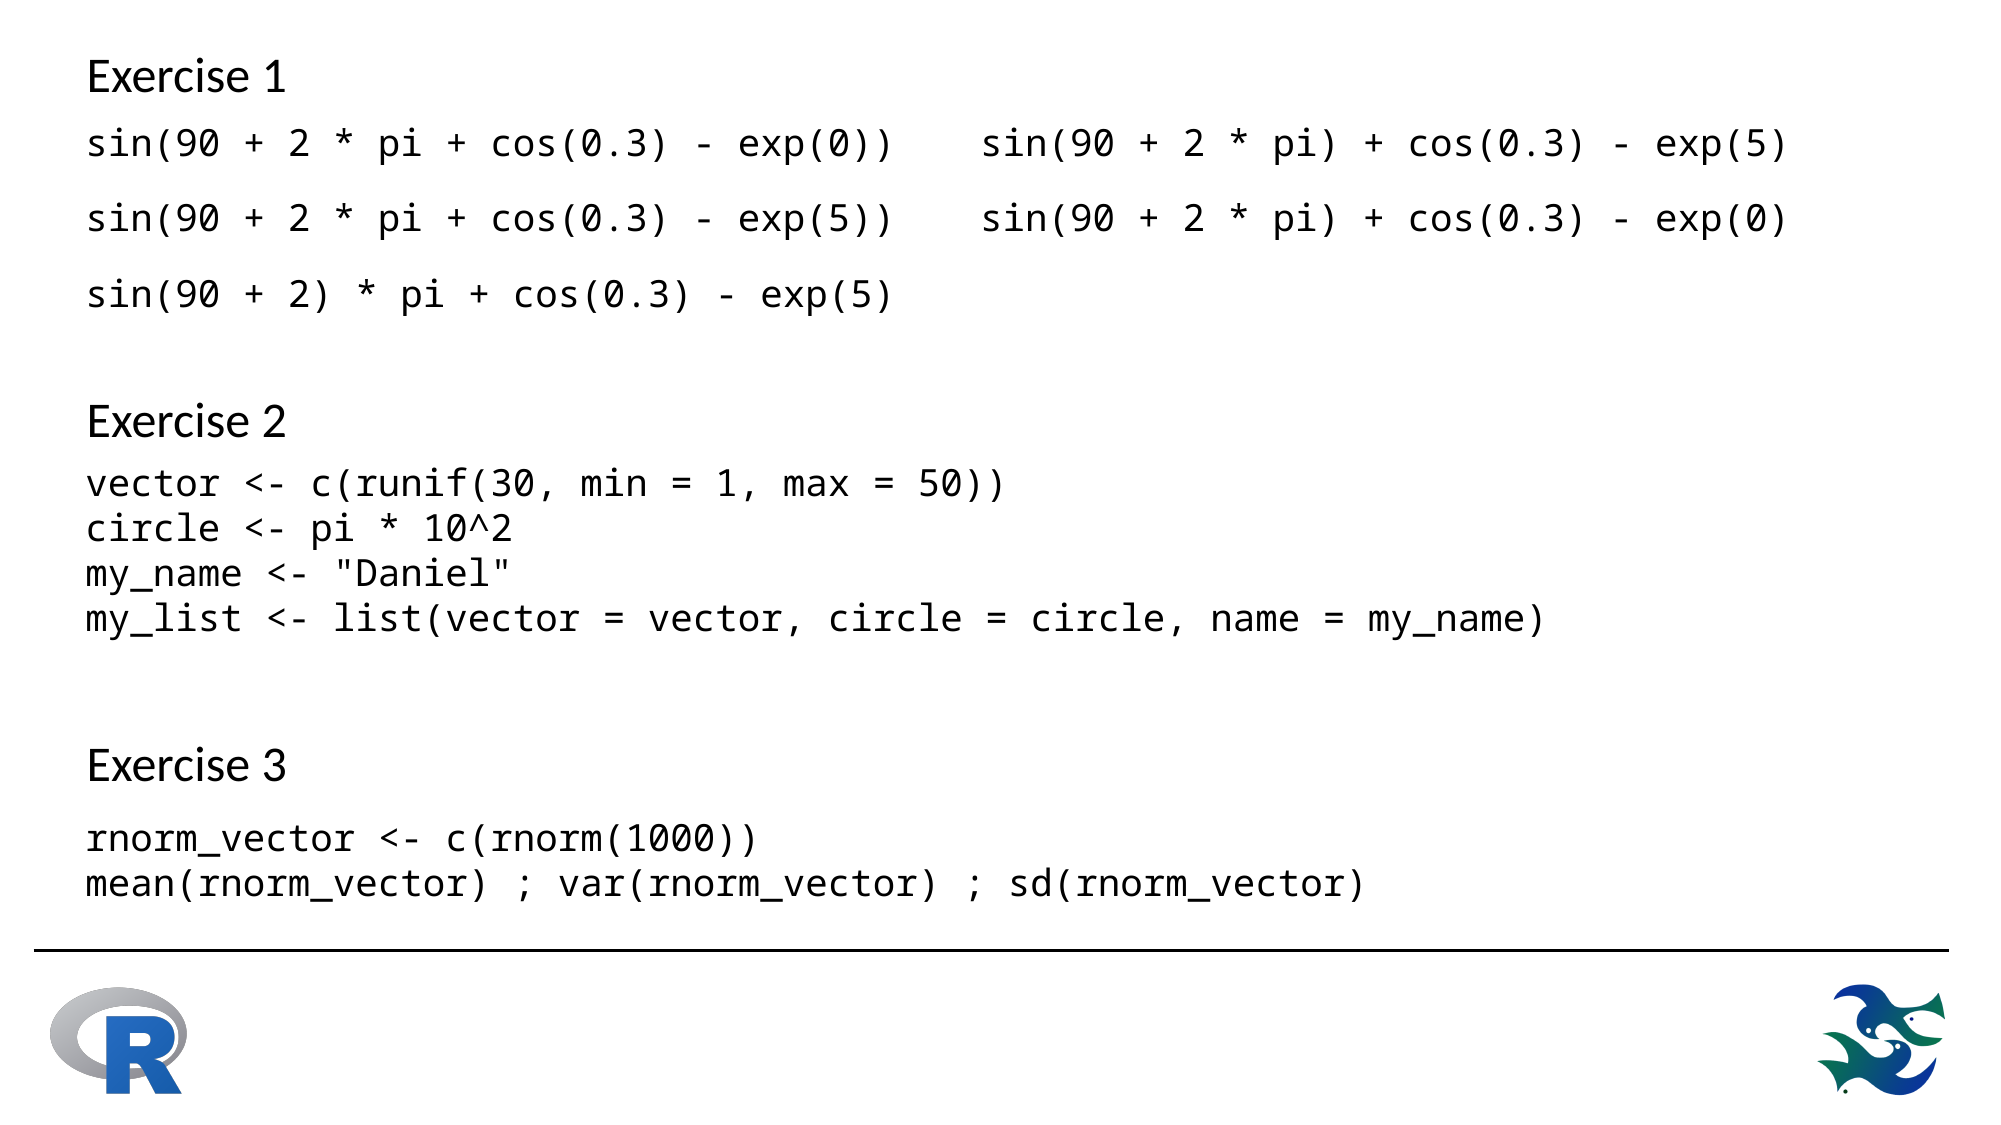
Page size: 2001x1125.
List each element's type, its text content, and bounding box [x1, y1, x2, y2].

text_box rnorm_vector <- c(rnorm(1000)) mean(rnorm_vector) ; var(rnorm_vector) ; sd(rnorm_vector) [70, 806, 1413, 911]
text_box sin(90 + 2 * pi + cos(0.3) - exp(0)) [70, 111, 919, 171]
text_box sin(90 + 2 * pi + cos(0.3) - exp(5)) [70, 186, 919, 247]
text_box Exercise 2 [71, 379, 302, 451]
text_box sin(90 + 2) * pi + cos(0.3) - exp(5) [70, 262, 919, 323]
text_box vector <- c(runif(30, min = 1, max = 50)) circle <- pi * 10^2 my_name <- "Daniel" my_list <- list(vector = vector, circle = circle, name = my_name) [70, 451, 1585, 646]
text_box Exercise 1 [71, 35, 302, 110]
picture [50, 987, 187, 1094]
text_box sin(90 + 2 * pi) + cos(0.3) - exp(0) [965, 186, 1966, 247]
text_box Exercise 3 [71, 724, 302, 799]
text_box sin(90 + 2 * pi) + cos(0.3) - exp(5) [965, 111, 1814, 171]
picture [1813, 981, 1950, 1100]
